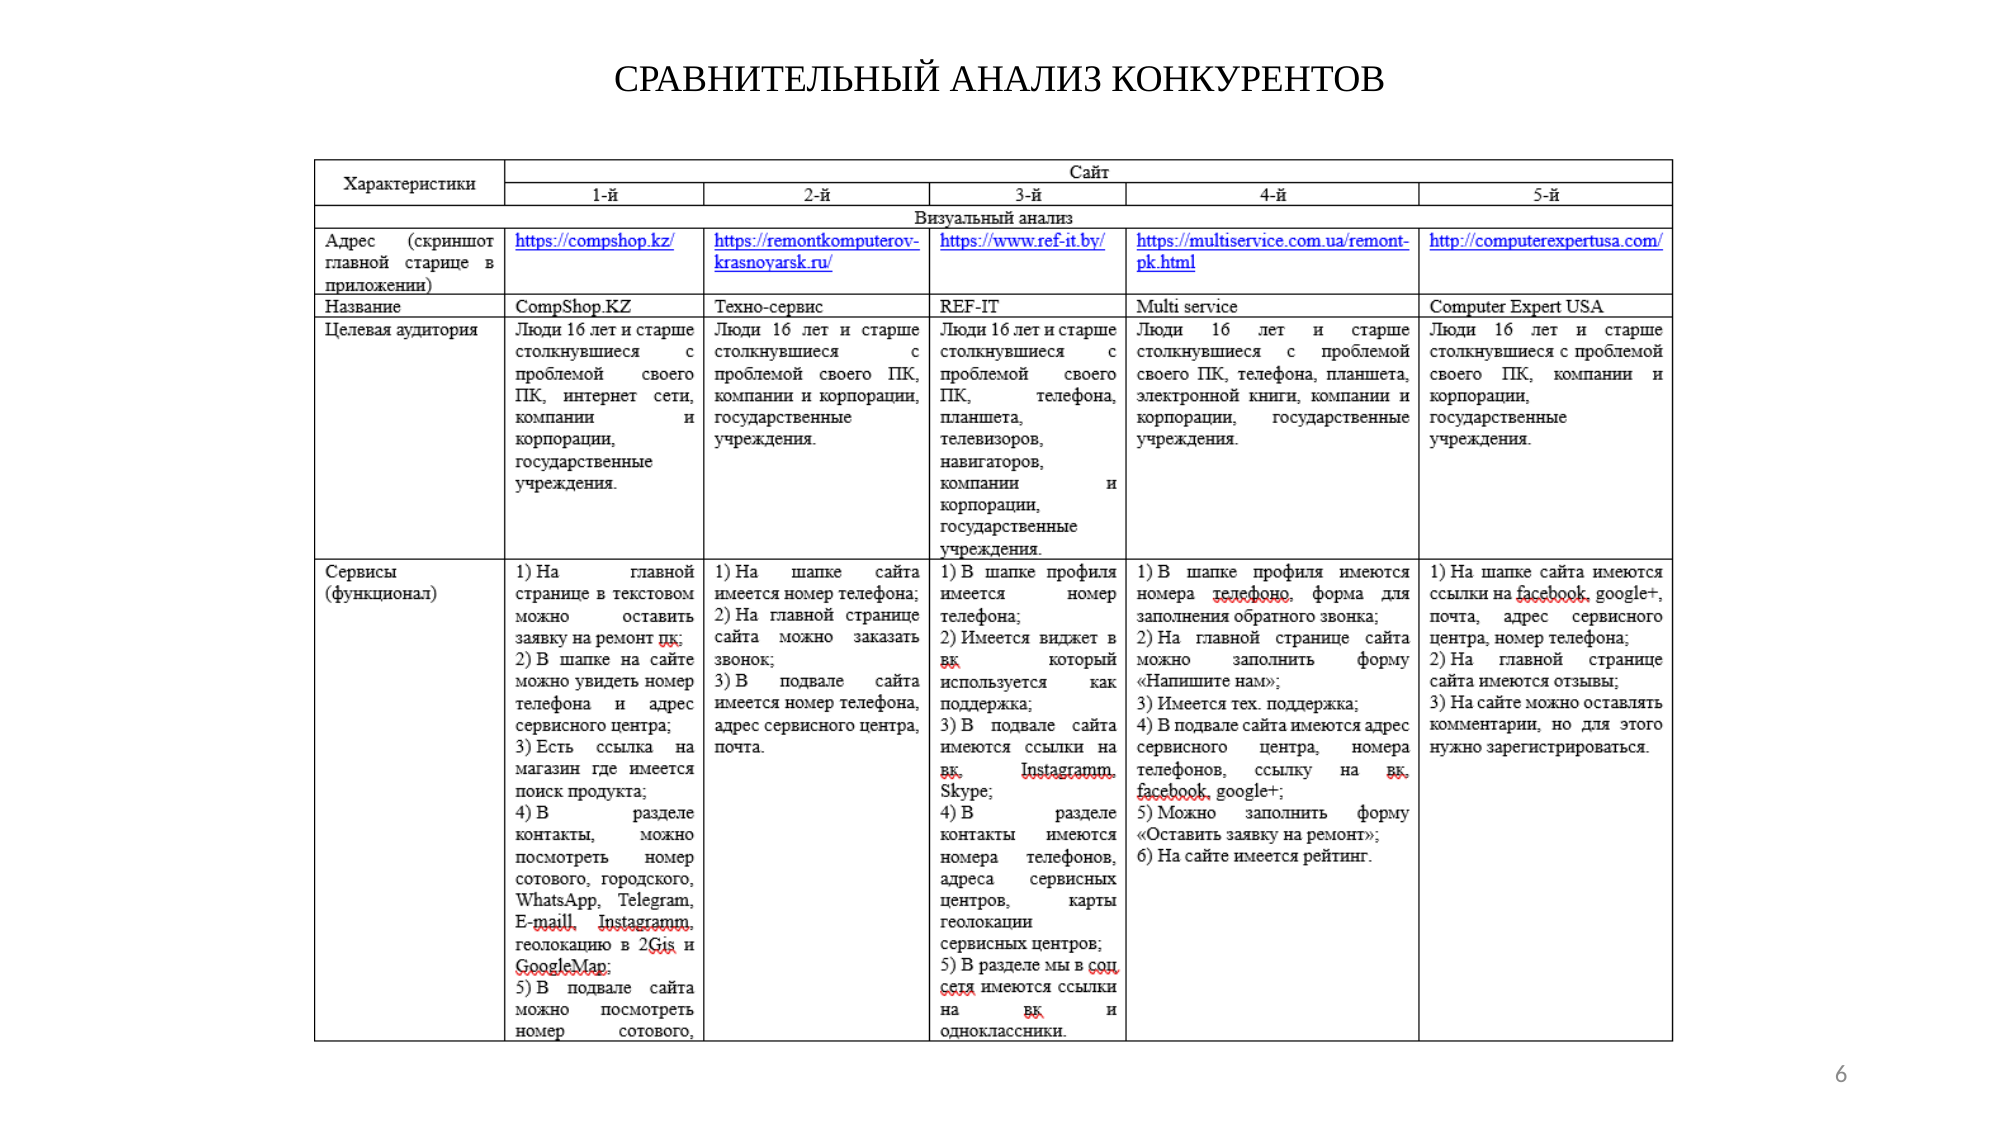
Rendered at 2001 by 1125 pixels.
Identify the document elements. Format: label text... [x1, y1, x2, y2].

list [314, 158, 1686, 1043]
title СРАВНИТЕЛЬНЫЙ АНАЛИЗ КОНКУРЕНТОВ [137, 0, 1863, 159]
slide_number 6 [1412, 1042, 1863, 1103]
